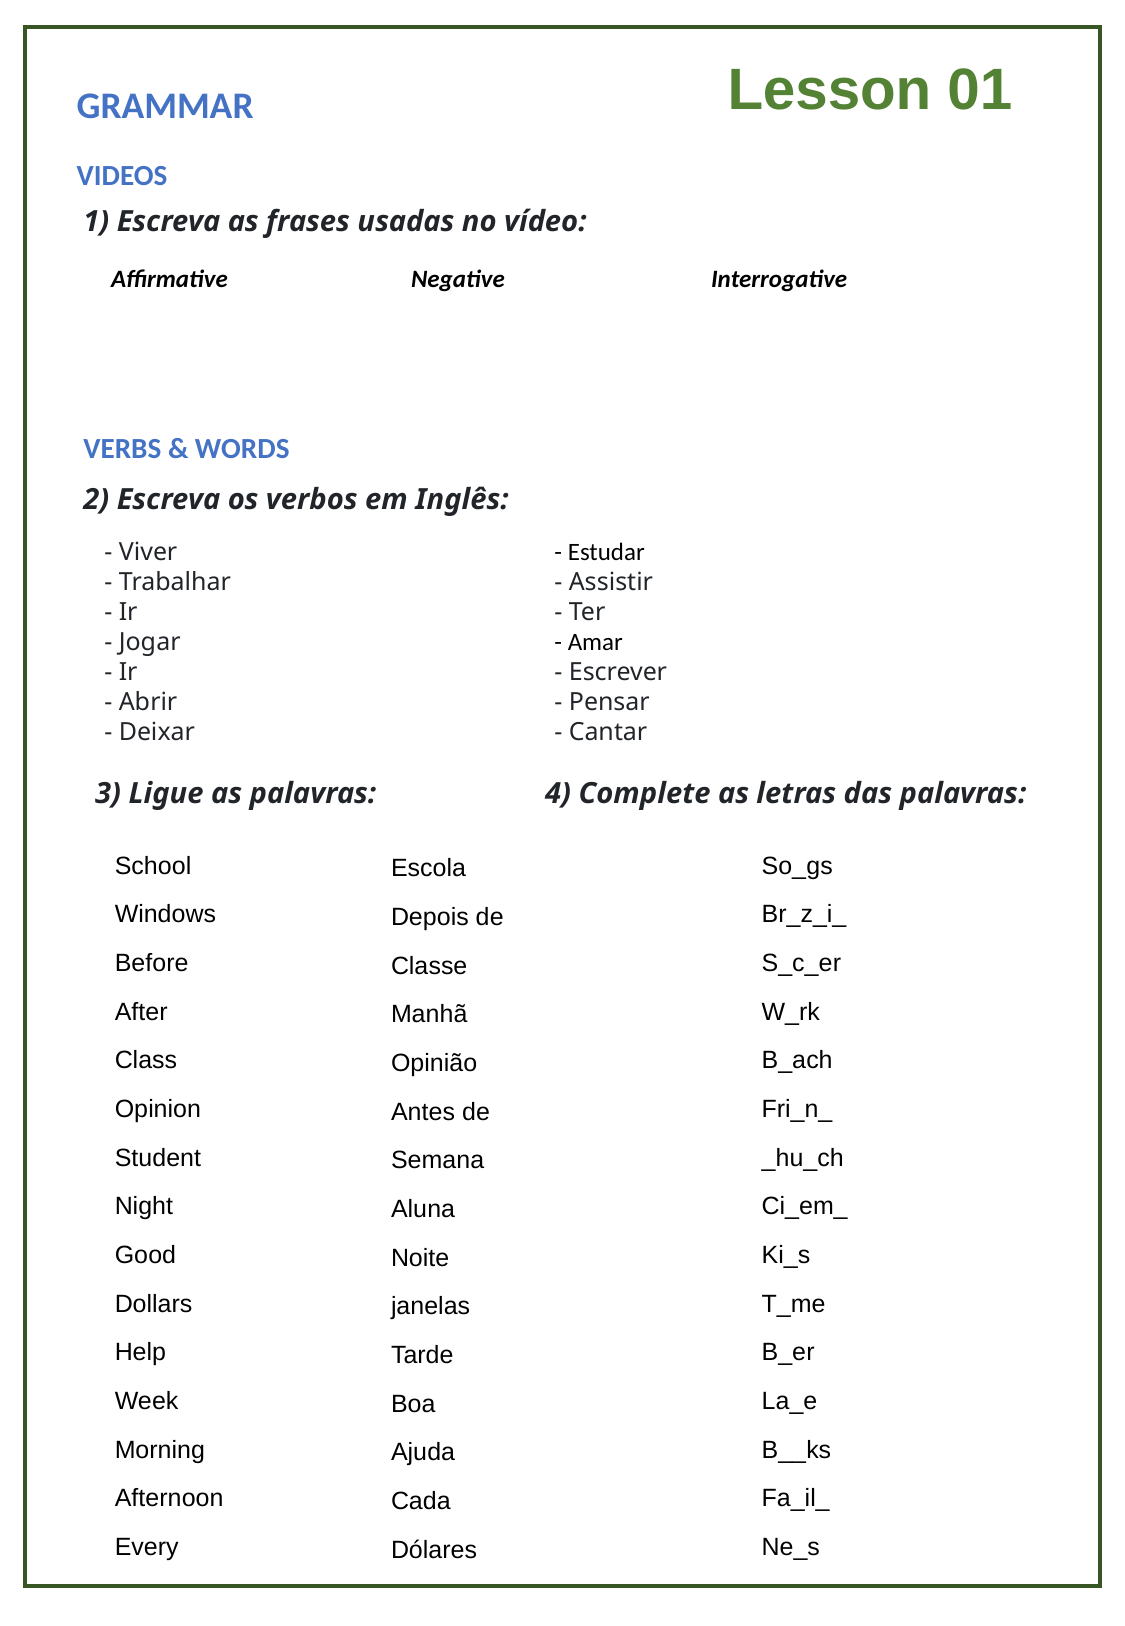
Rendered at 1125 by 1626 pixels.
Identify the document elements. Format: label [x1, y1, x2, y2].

text_box [20, 195, 1015, 300]
text_box [23, 25, 1102, 1588]
text_box [68, 472, 1036, 756]
